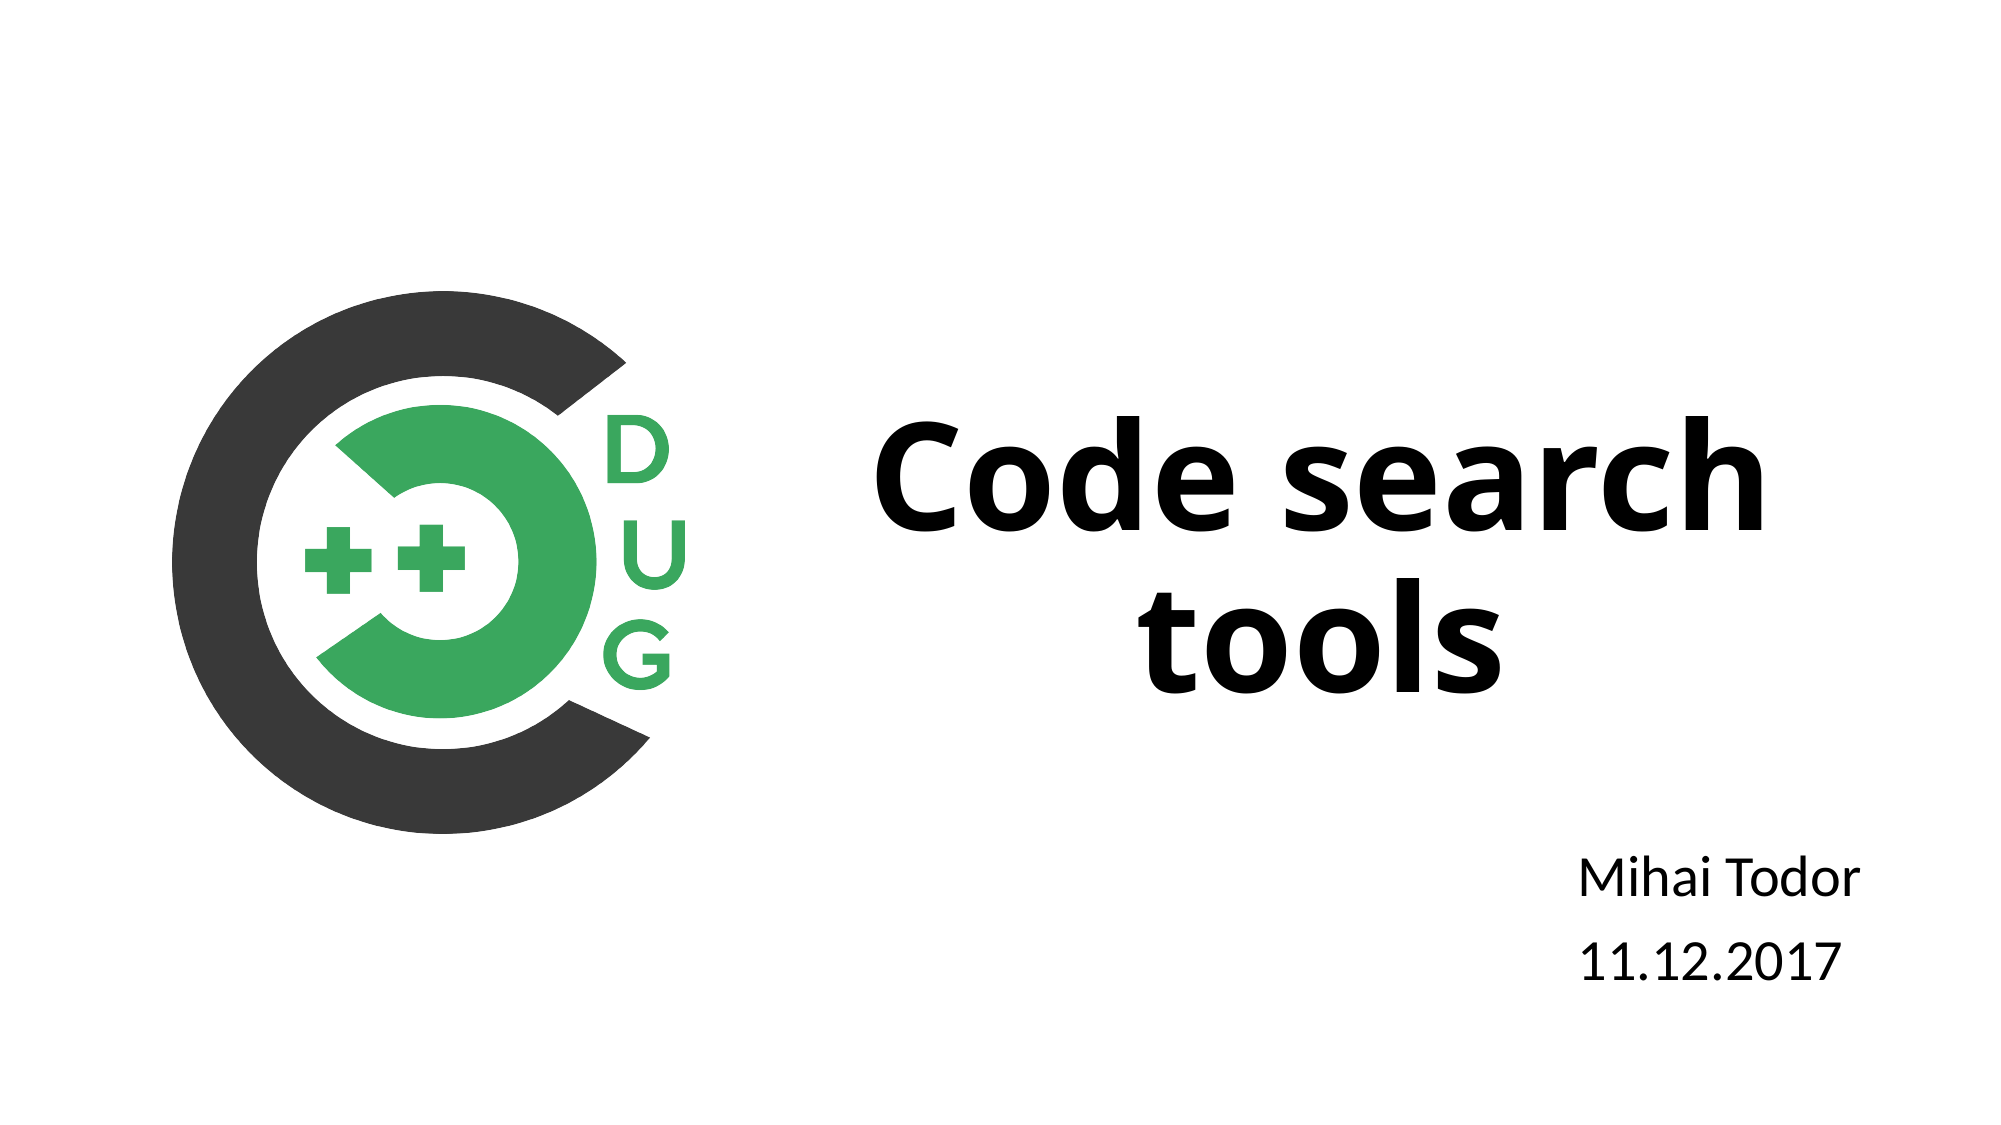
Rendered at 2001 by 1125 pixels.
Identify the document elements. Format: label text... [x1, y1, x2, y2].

subtitle Mihai Todor 11.12.2017 [1556, 833, 1883, 1007]
picture [171, 291, 685, 834]
title Code search tools [759, 462, 1883, 663]
